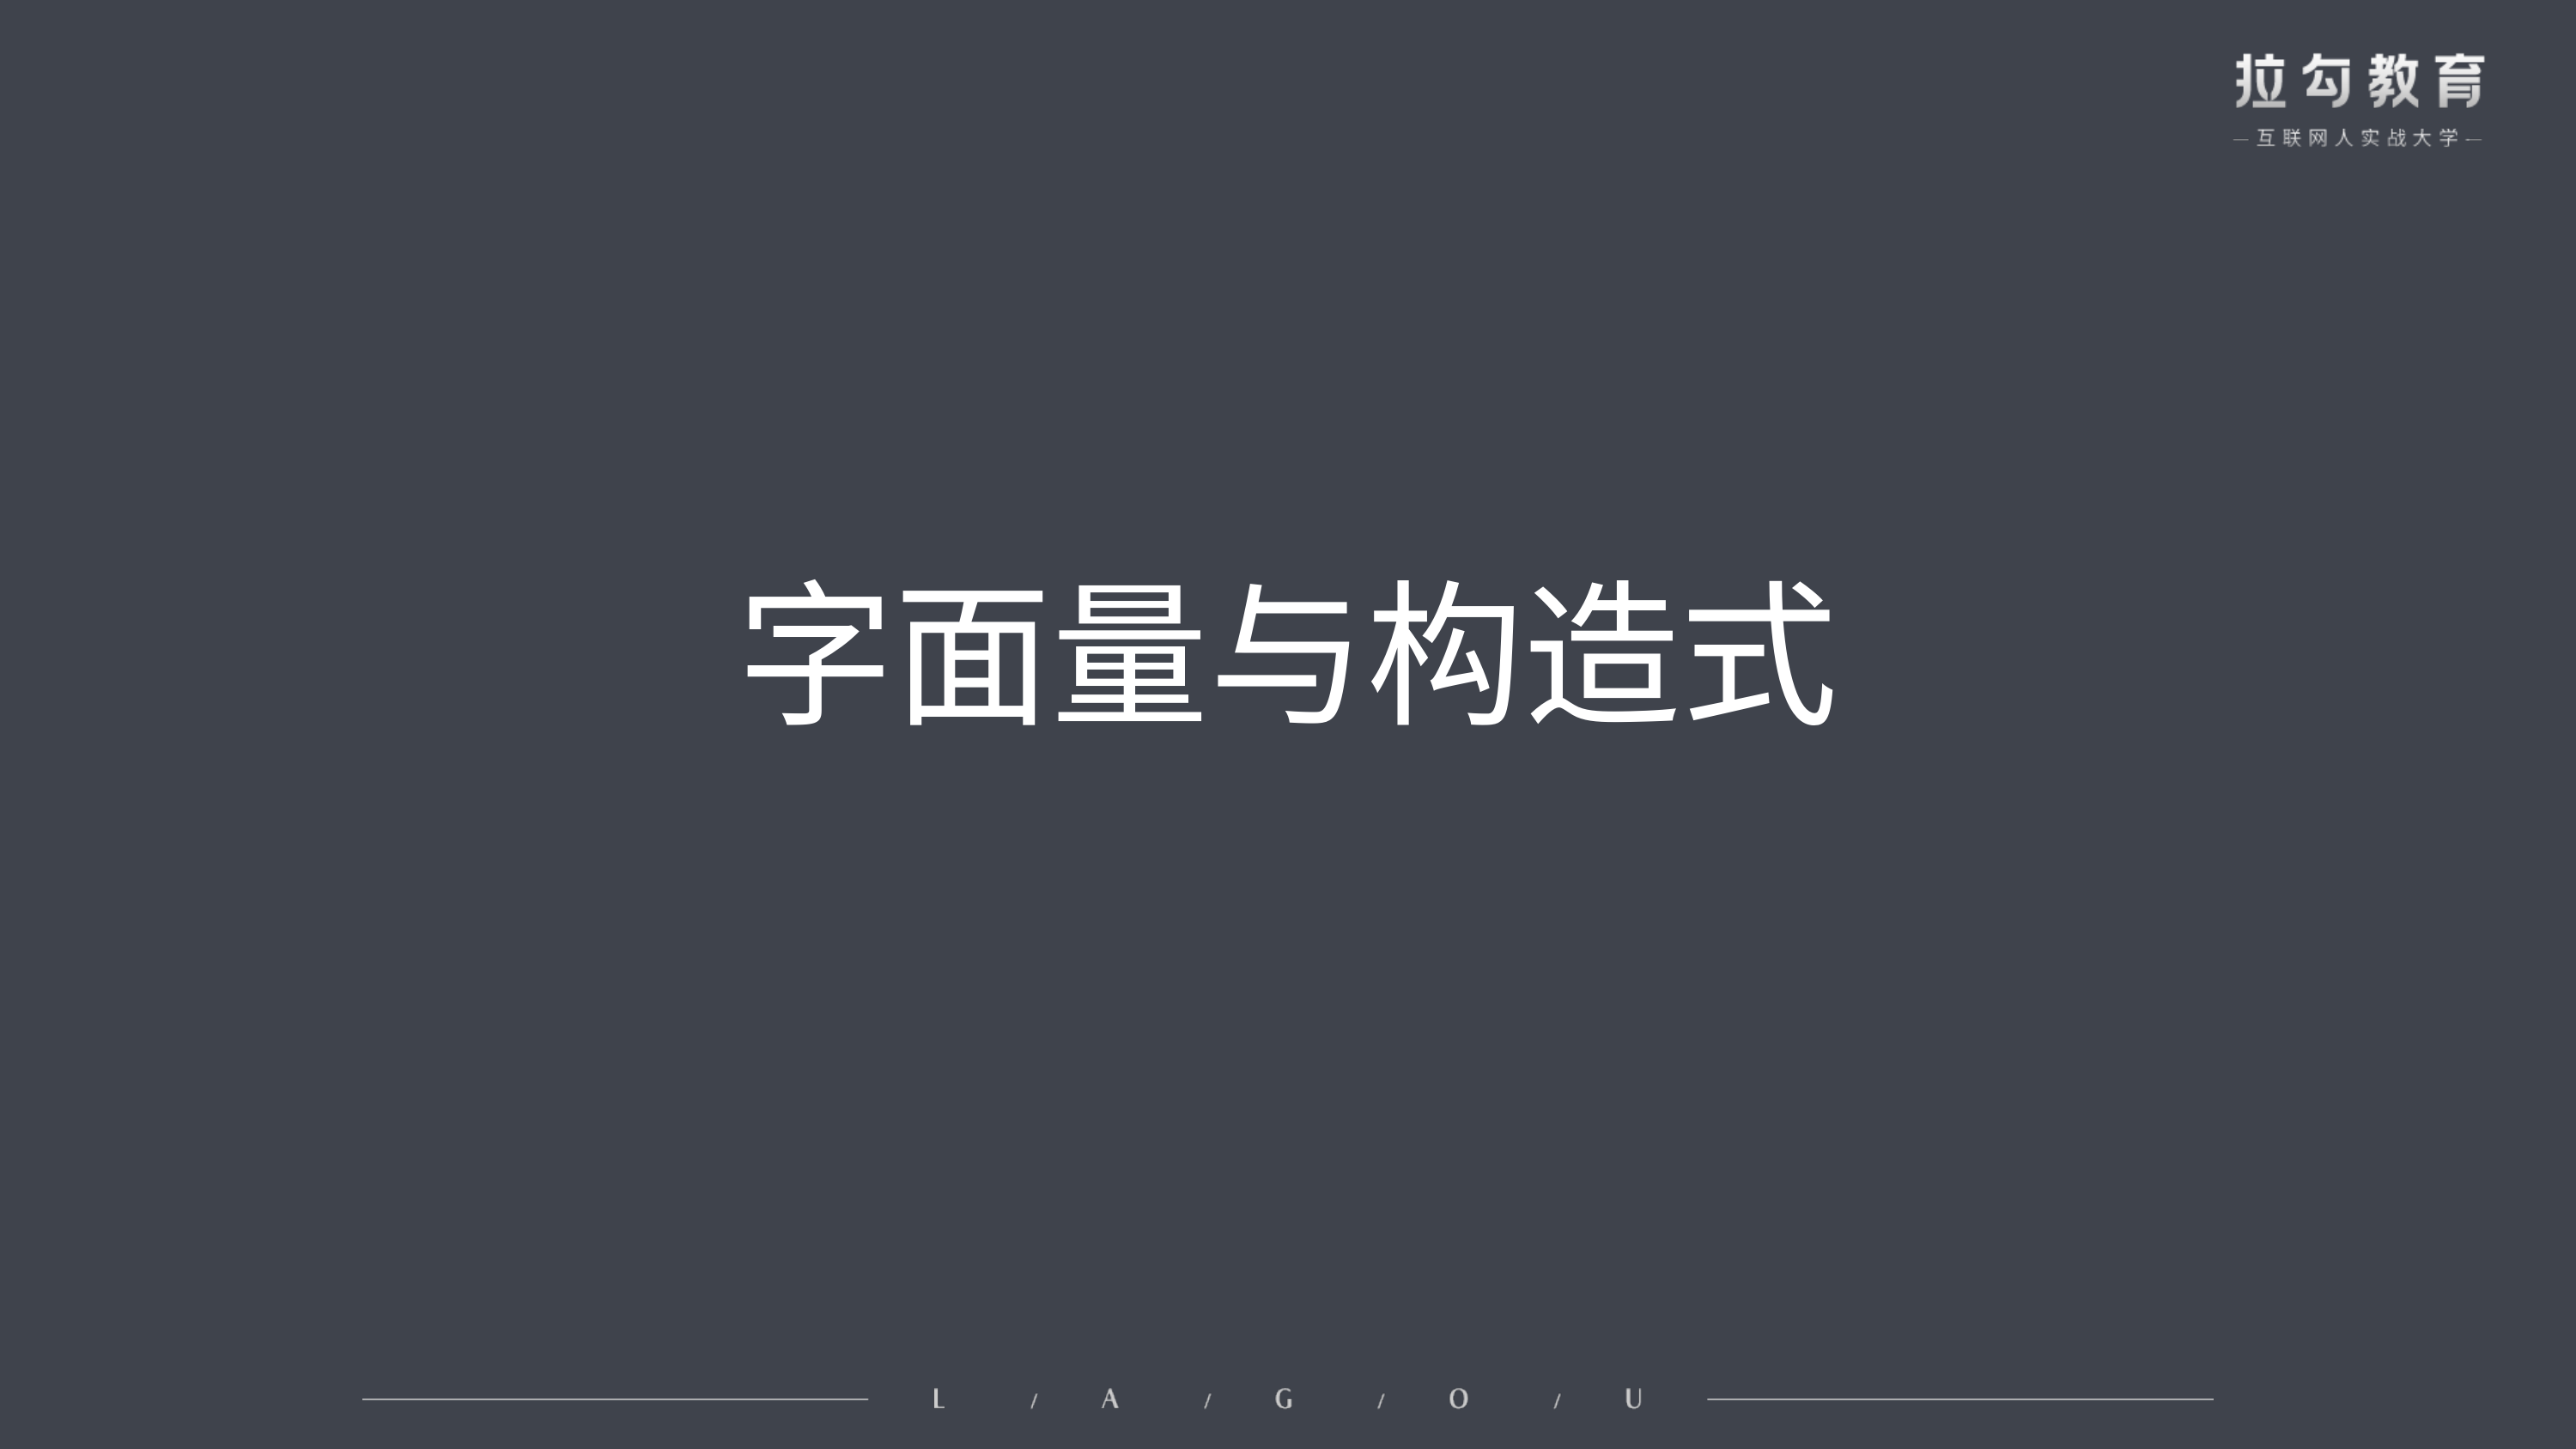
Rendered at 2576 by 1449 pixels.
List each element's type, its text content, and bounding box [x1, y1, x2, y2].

picture [2182, 11, 2541, 197]
picture [362, 1374, 2214, 1425]
title 字面量与构造式 [177, 361, 2399, 754]
